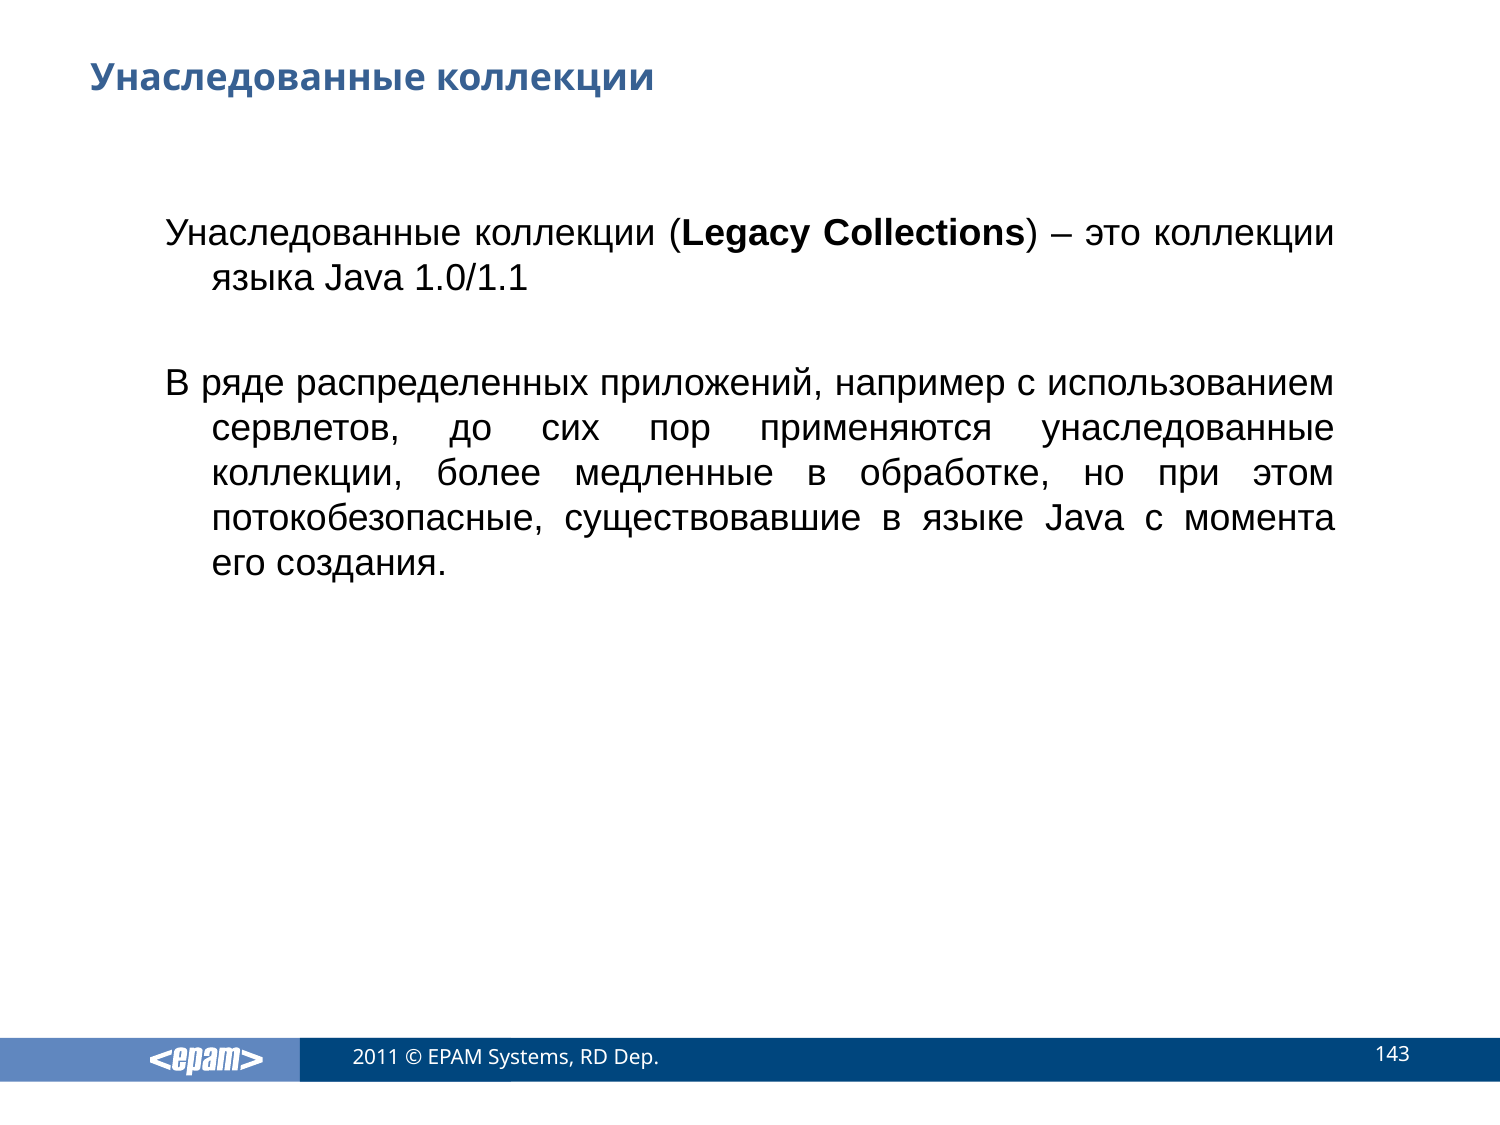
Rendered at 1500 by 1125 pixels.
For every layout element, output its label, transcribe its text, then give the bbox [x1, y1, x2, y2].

list Унаследованные коллекции (Legacy Collections) – это коллекции языка Java 1.0/1.1 В ряде распределенных приложений, например с использованием сервлетов, до сих пор применяются унаследованные коллекции, более медленные в обработке, но при этом потокобезопасные, существовавшие в языке Java с момента его создания. [150, 200, 1350, 988]
slide_number 143 [1262, 1025, 1425, 1085]
footer 2011 © EPAM Systems, RD Dep. [337, 1028, 738, 1088]
title Унаследованные коллекции [75, 45, 1425, 163]
